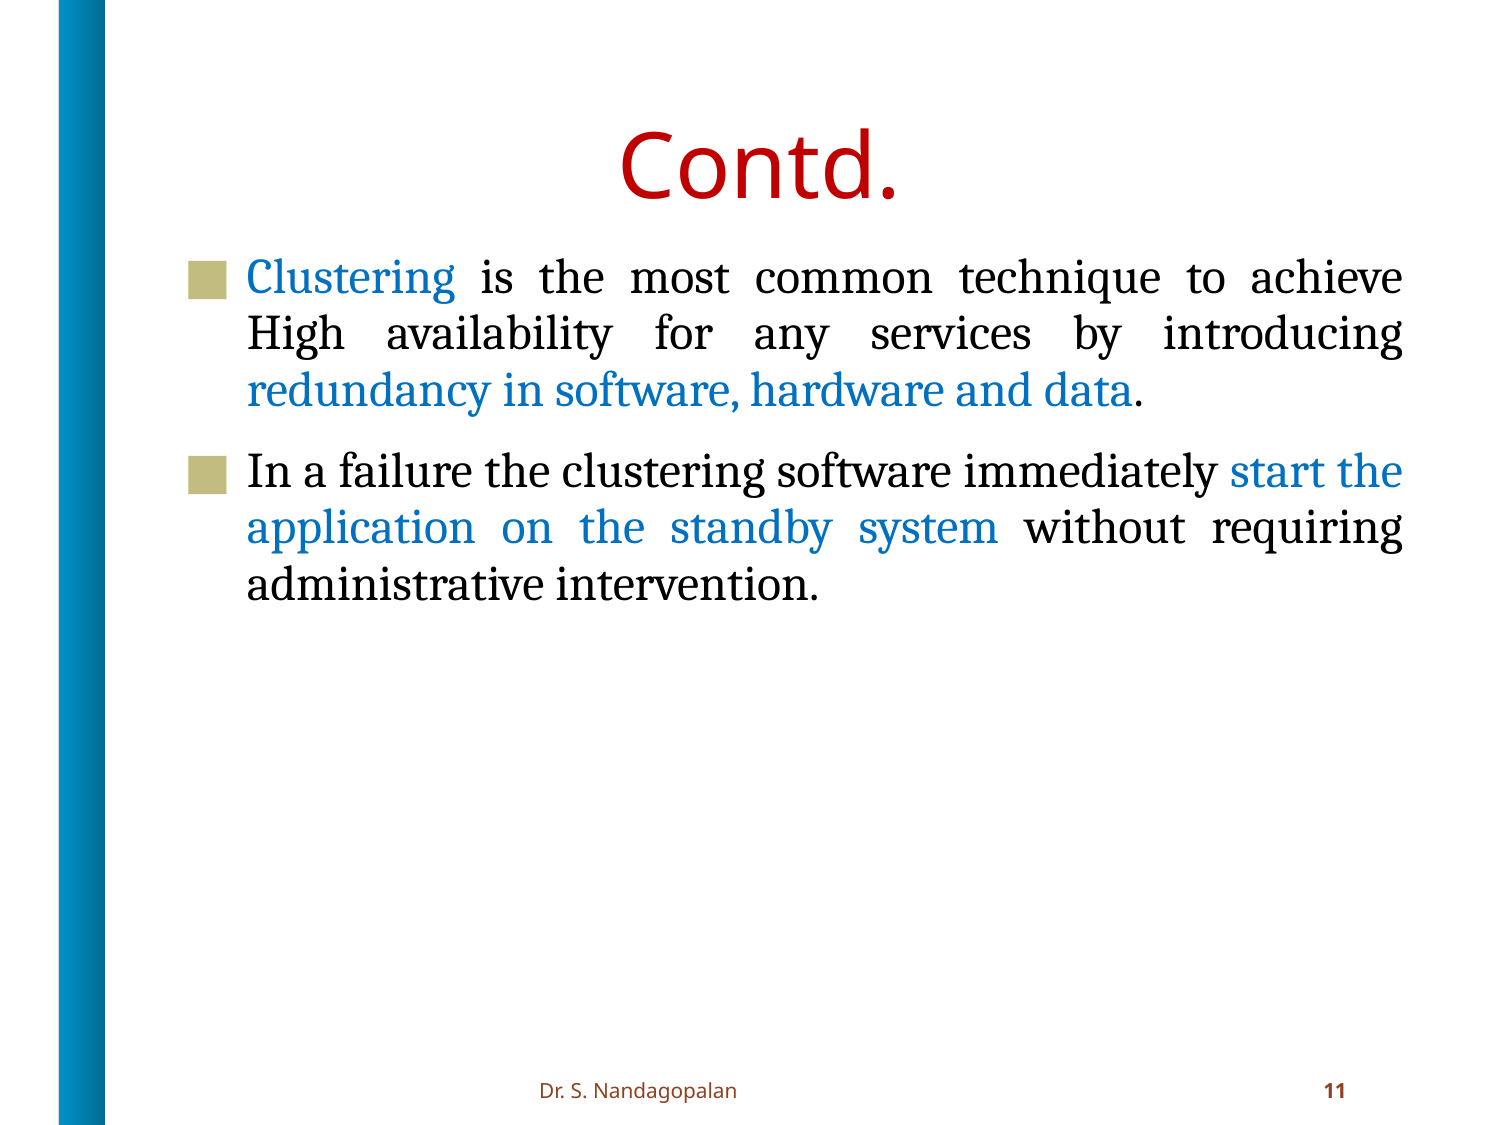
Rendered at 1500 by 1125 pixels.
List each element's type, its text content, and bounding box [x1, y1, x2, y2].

footer Dr. S. Nandagopalan [524, 1058, 1129, 1125]
slide_number 11 [1165, 1058, 1362, 1125]
title Contd. [168, 112, 1351, 240]
list Clustering is the most common technique to achieve High availability for any services by introducing redundancy in software, hardware and data. In a failure the clustering software immediately start the application on the standby system without requiring administrative intervention. [168, 240, 1418, 1047]
